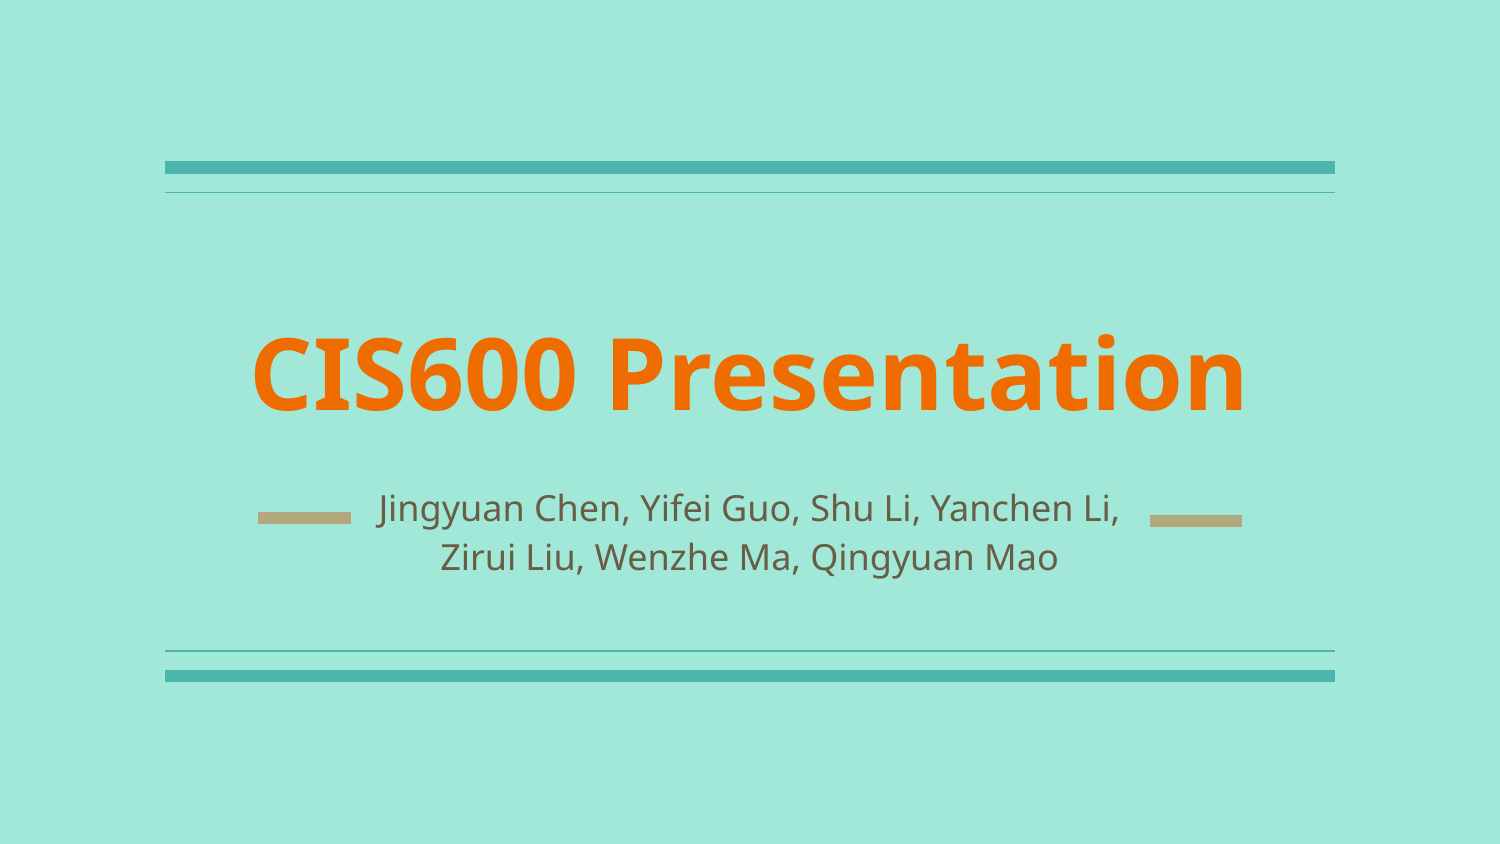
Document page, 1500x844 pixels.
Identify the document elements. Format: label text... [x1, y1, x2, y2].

title CIS600 Presentation [164, 287, 1336, 456]
subtitle Jingyuan Chen, Yifei Guo, Shu Li, Yanchen Li, Zirui Liu, Wenzhe Ma, Qingyuan Mao [350, 467, 1150, 598]
